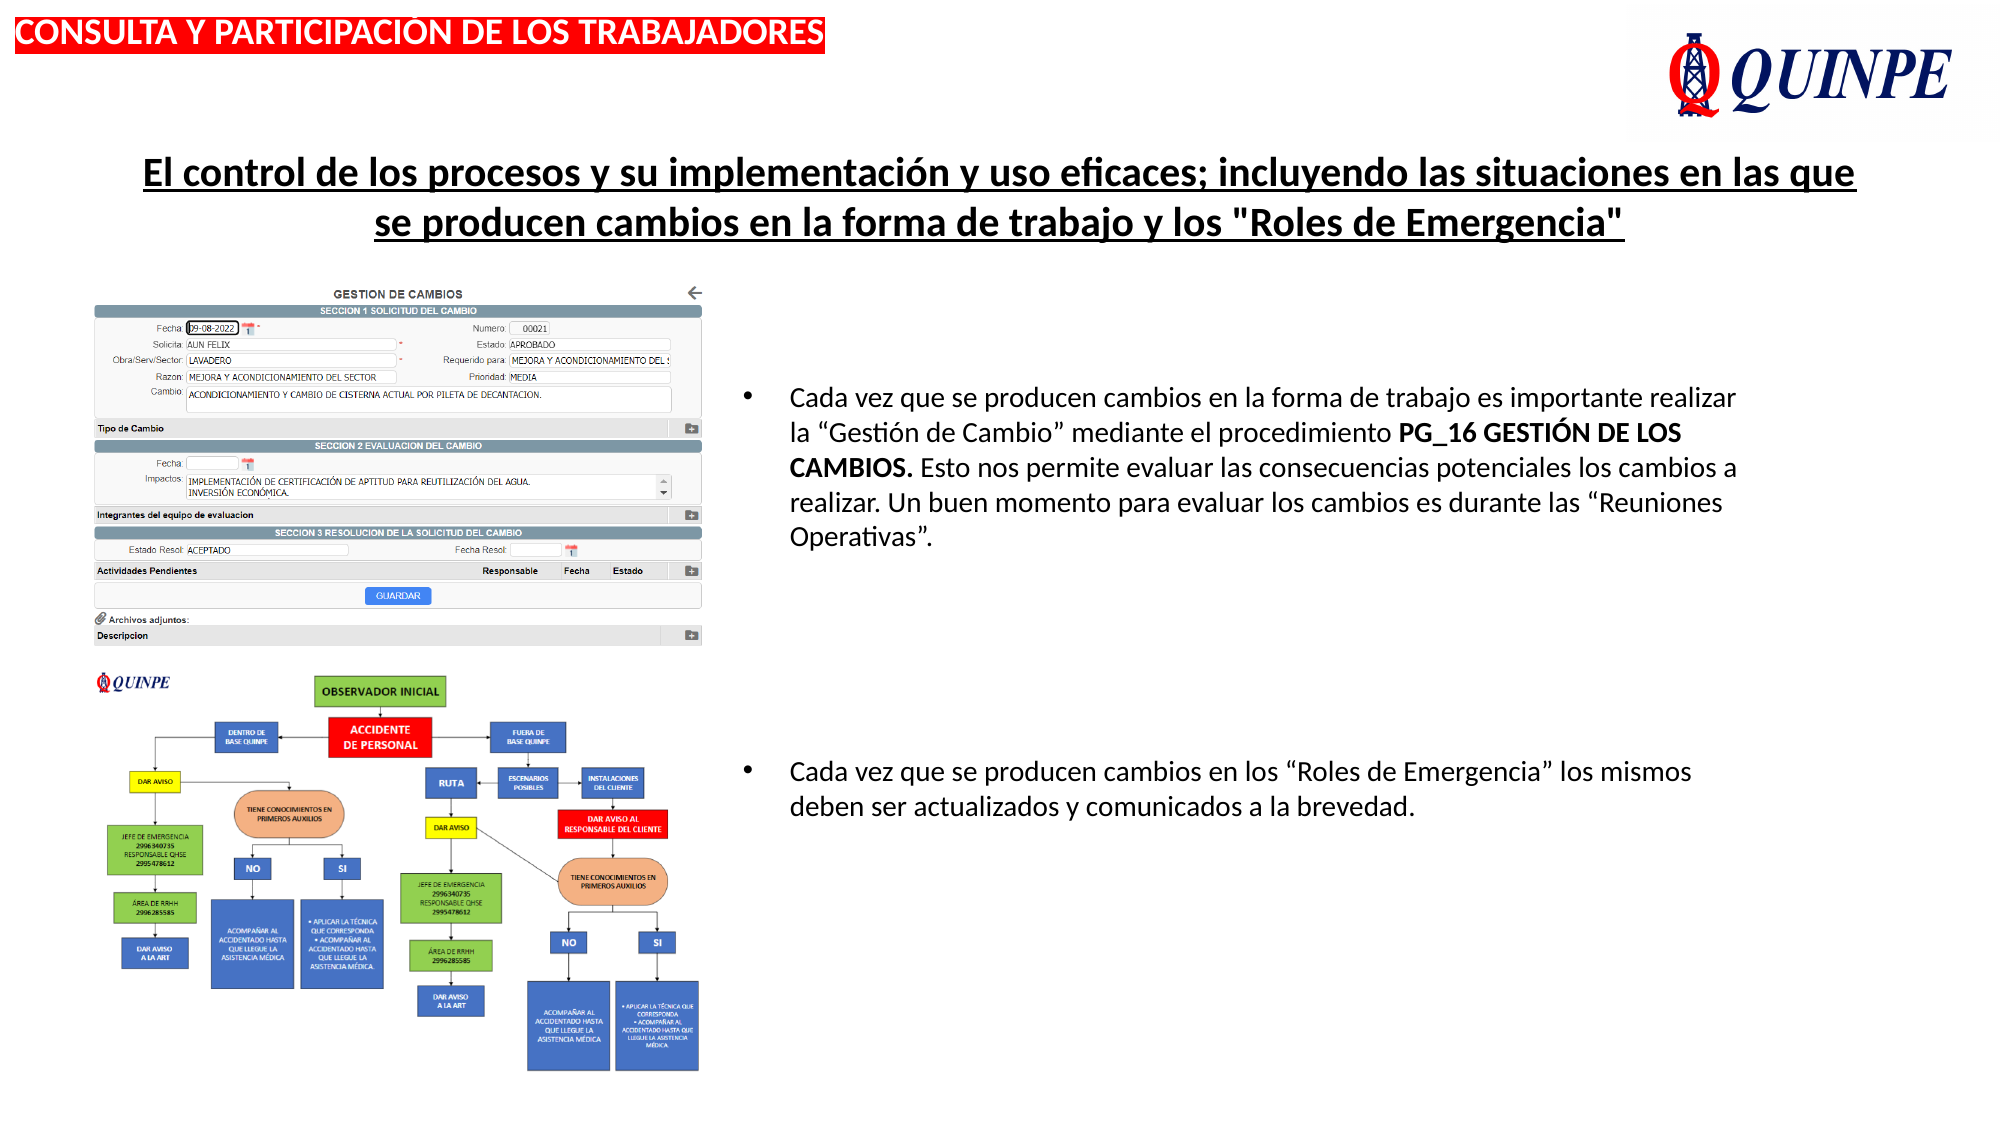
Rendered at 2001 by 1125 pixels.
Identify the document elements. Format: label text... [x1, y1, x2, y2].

text_box Cada vez que se producen cambios en los “Roles de Emergencia” los mismos deben ser actualizados y comunicados a la brevedad. [728, 744, 1765, 830]
text_box CONSULTA Y PARTICIPACIÓN DE LOS TRABAJADORES [0, 0, 1247, 60]
picture [87, 665, 708, 1079]
text_box El control de los procesos y su implementación y uso eficaces; incluyendo las situaciones en las que se producen cambios en la forma de trabajo y los "Roles de Emergencia" [121, 136, 1879, 252]
text_box Cada vez que se producen cambios en la forma de trabajo es importante realizar la “Gestión de Cambio” mediante el procedimiento PG_16 GESTIÓN DE LOS CAMBIOS. Esto nos permite evaluar las consecuencias potenciales los cambios a realizar. Un buen momento para evaluar los cambios es durante las “Reuniones Operativas”. [728, 370, 1765, 561]
picture [1626, 3, 2000, 142]
picture [87, 280, 708, 653]
